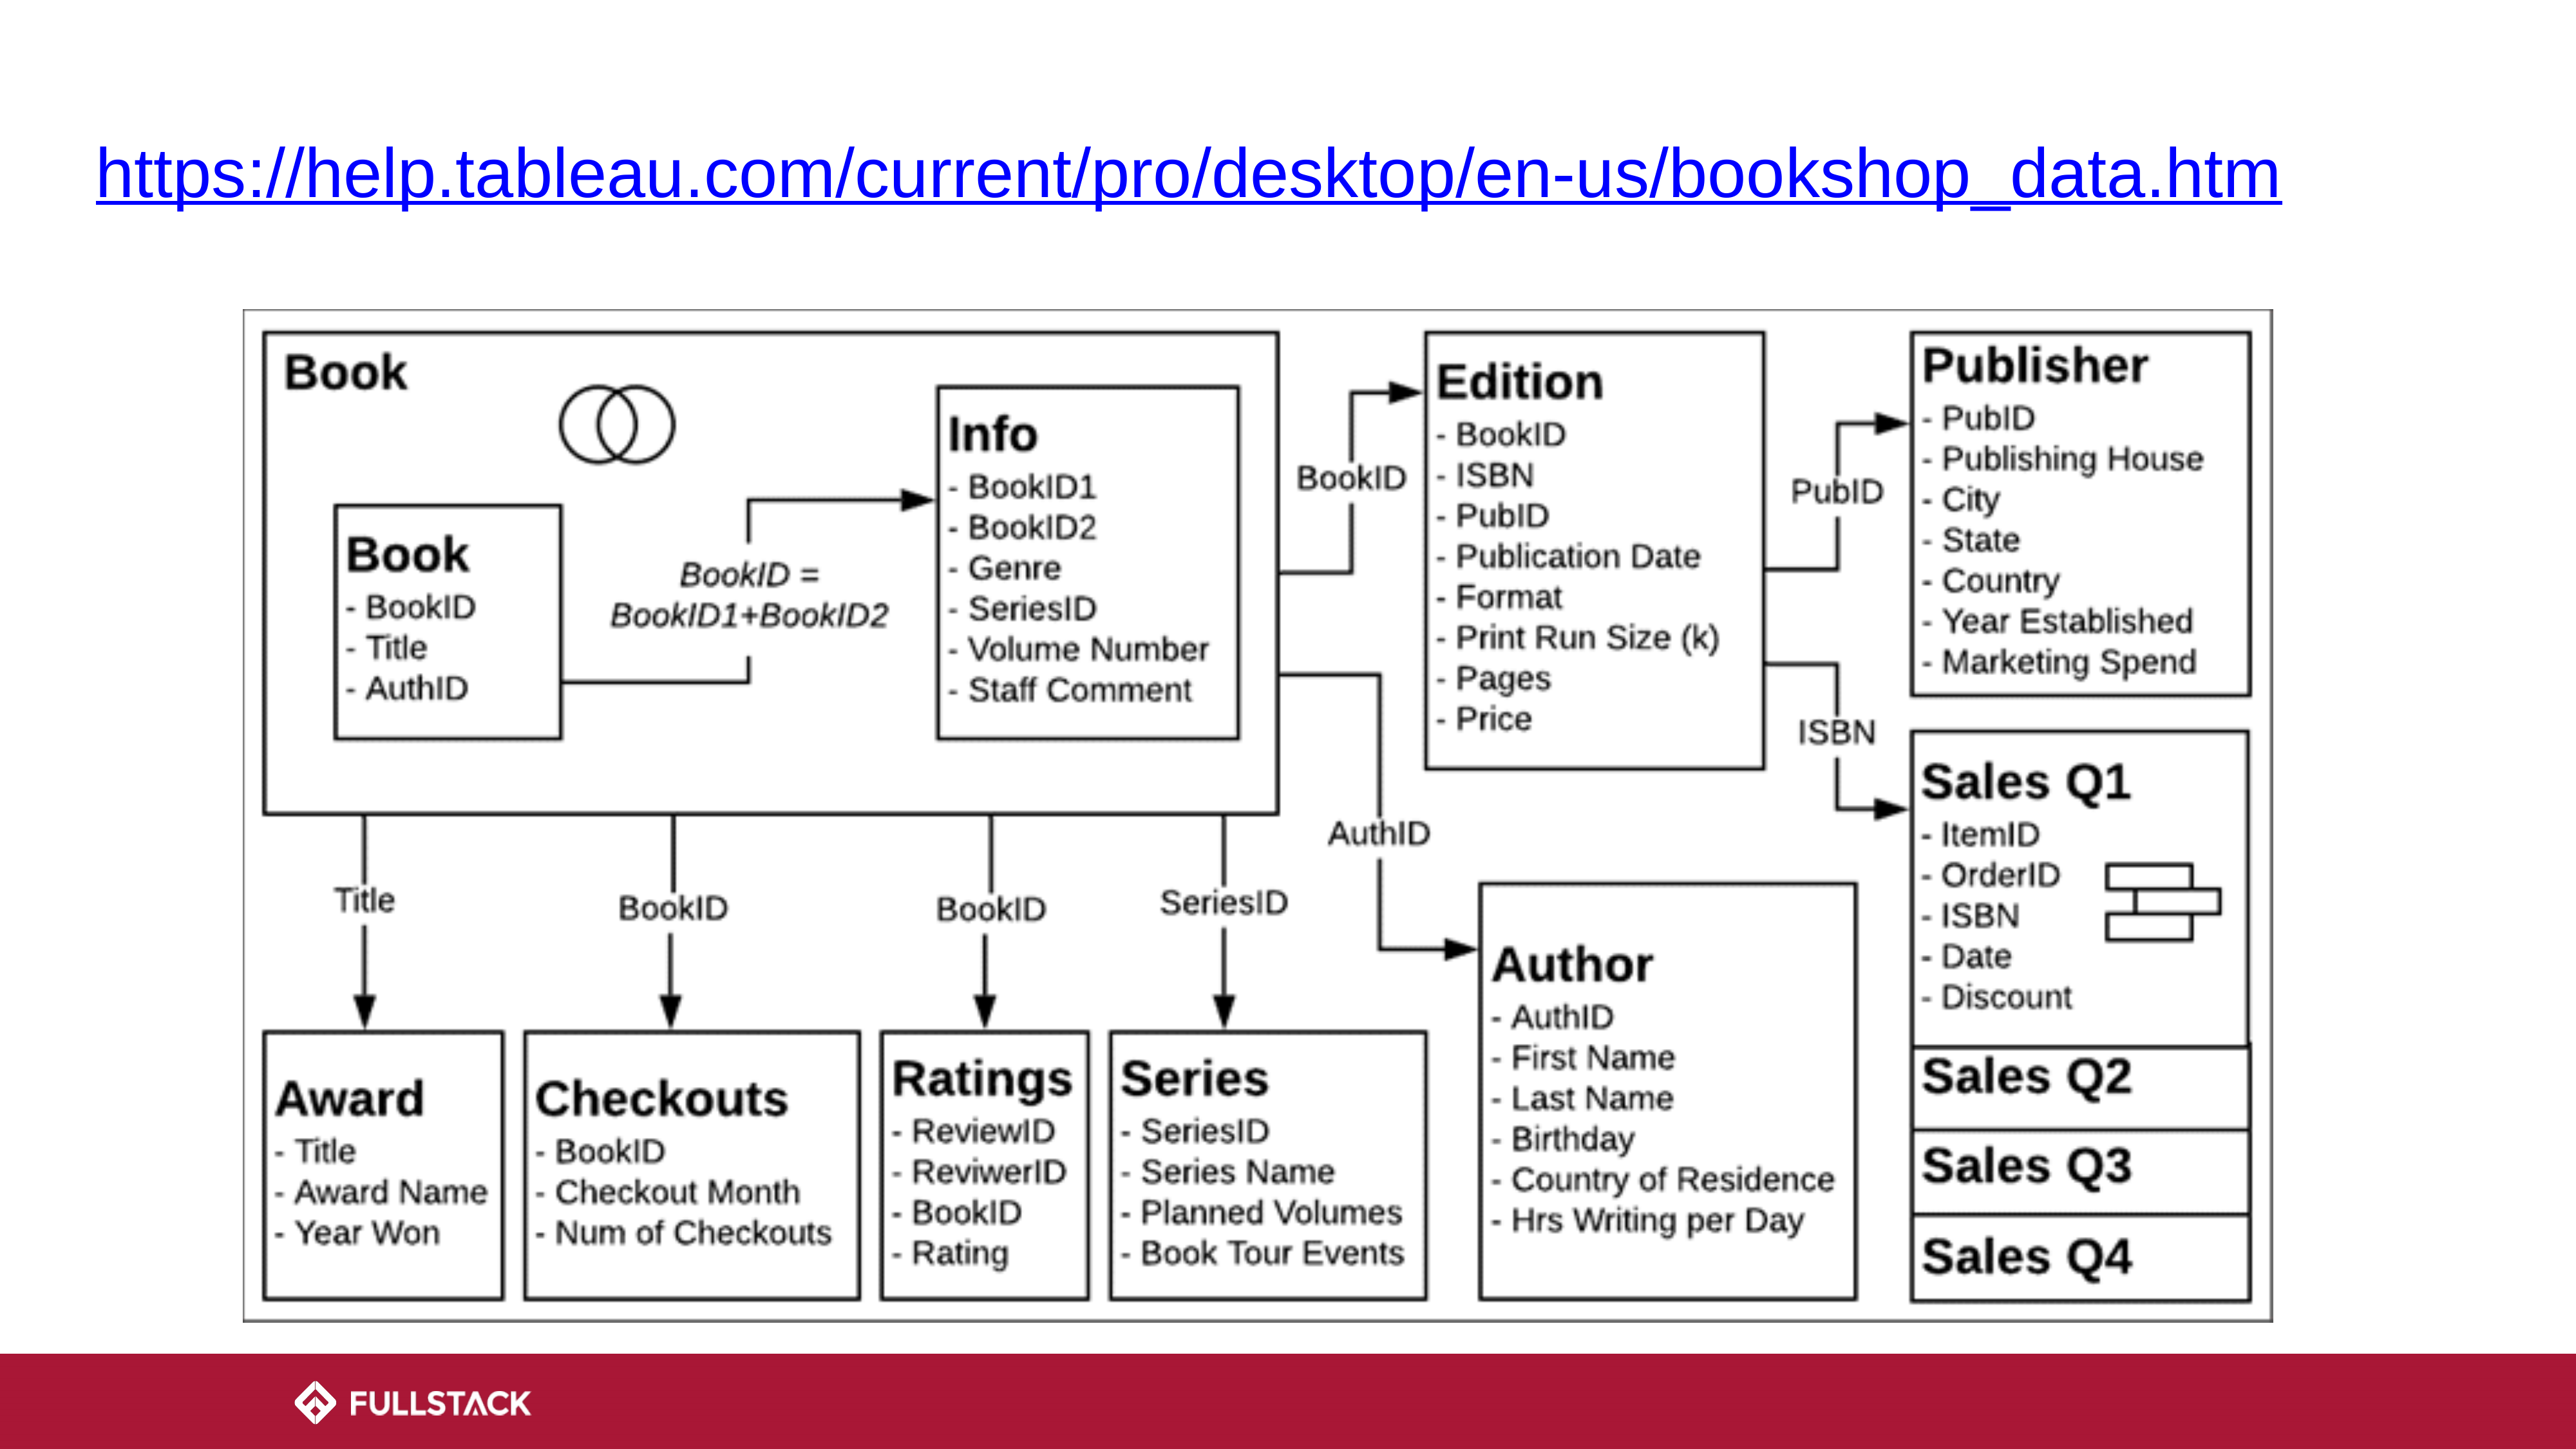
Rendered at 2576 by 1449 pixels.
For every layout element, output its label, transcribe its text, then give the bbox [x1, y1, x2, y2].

picture [0, 1354, 2576, 1449]
picture [242, 309, 2273, 1323]
list https://help.tableau.com/current/pro/desktop/en-us/bookshop_data.htm [86, 117, 2539, 1275]
